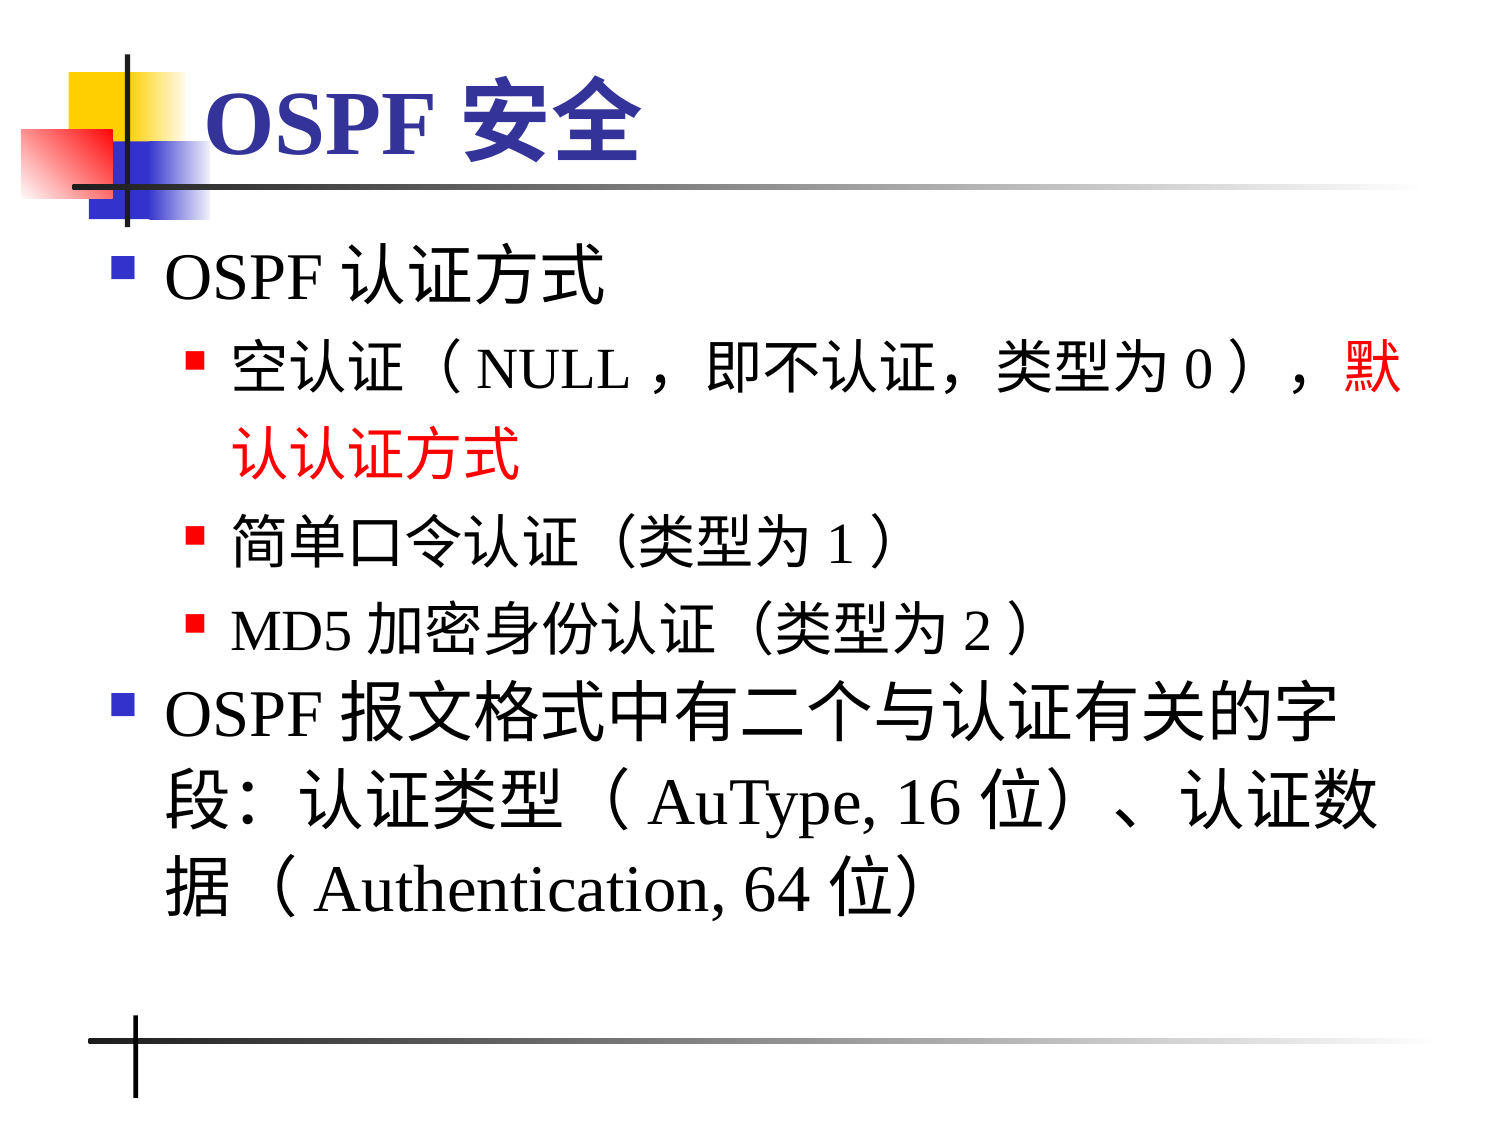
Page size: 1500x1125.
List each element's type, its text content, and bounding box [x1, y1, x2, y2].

title OSPF安全 [188, 23, 1468, 181]
list OSPF认证方式 空认证（NULL，即不认证，类型为0），默认认证方式 简单口令认证（类型为1） MD5加密身份认证（类型为2） OSPF报文格式中有二个与认证有关的字段：认证类型（AuType, 16位）、认证数据（Authentication, 64位） [92, 217, 1428, 1018]
